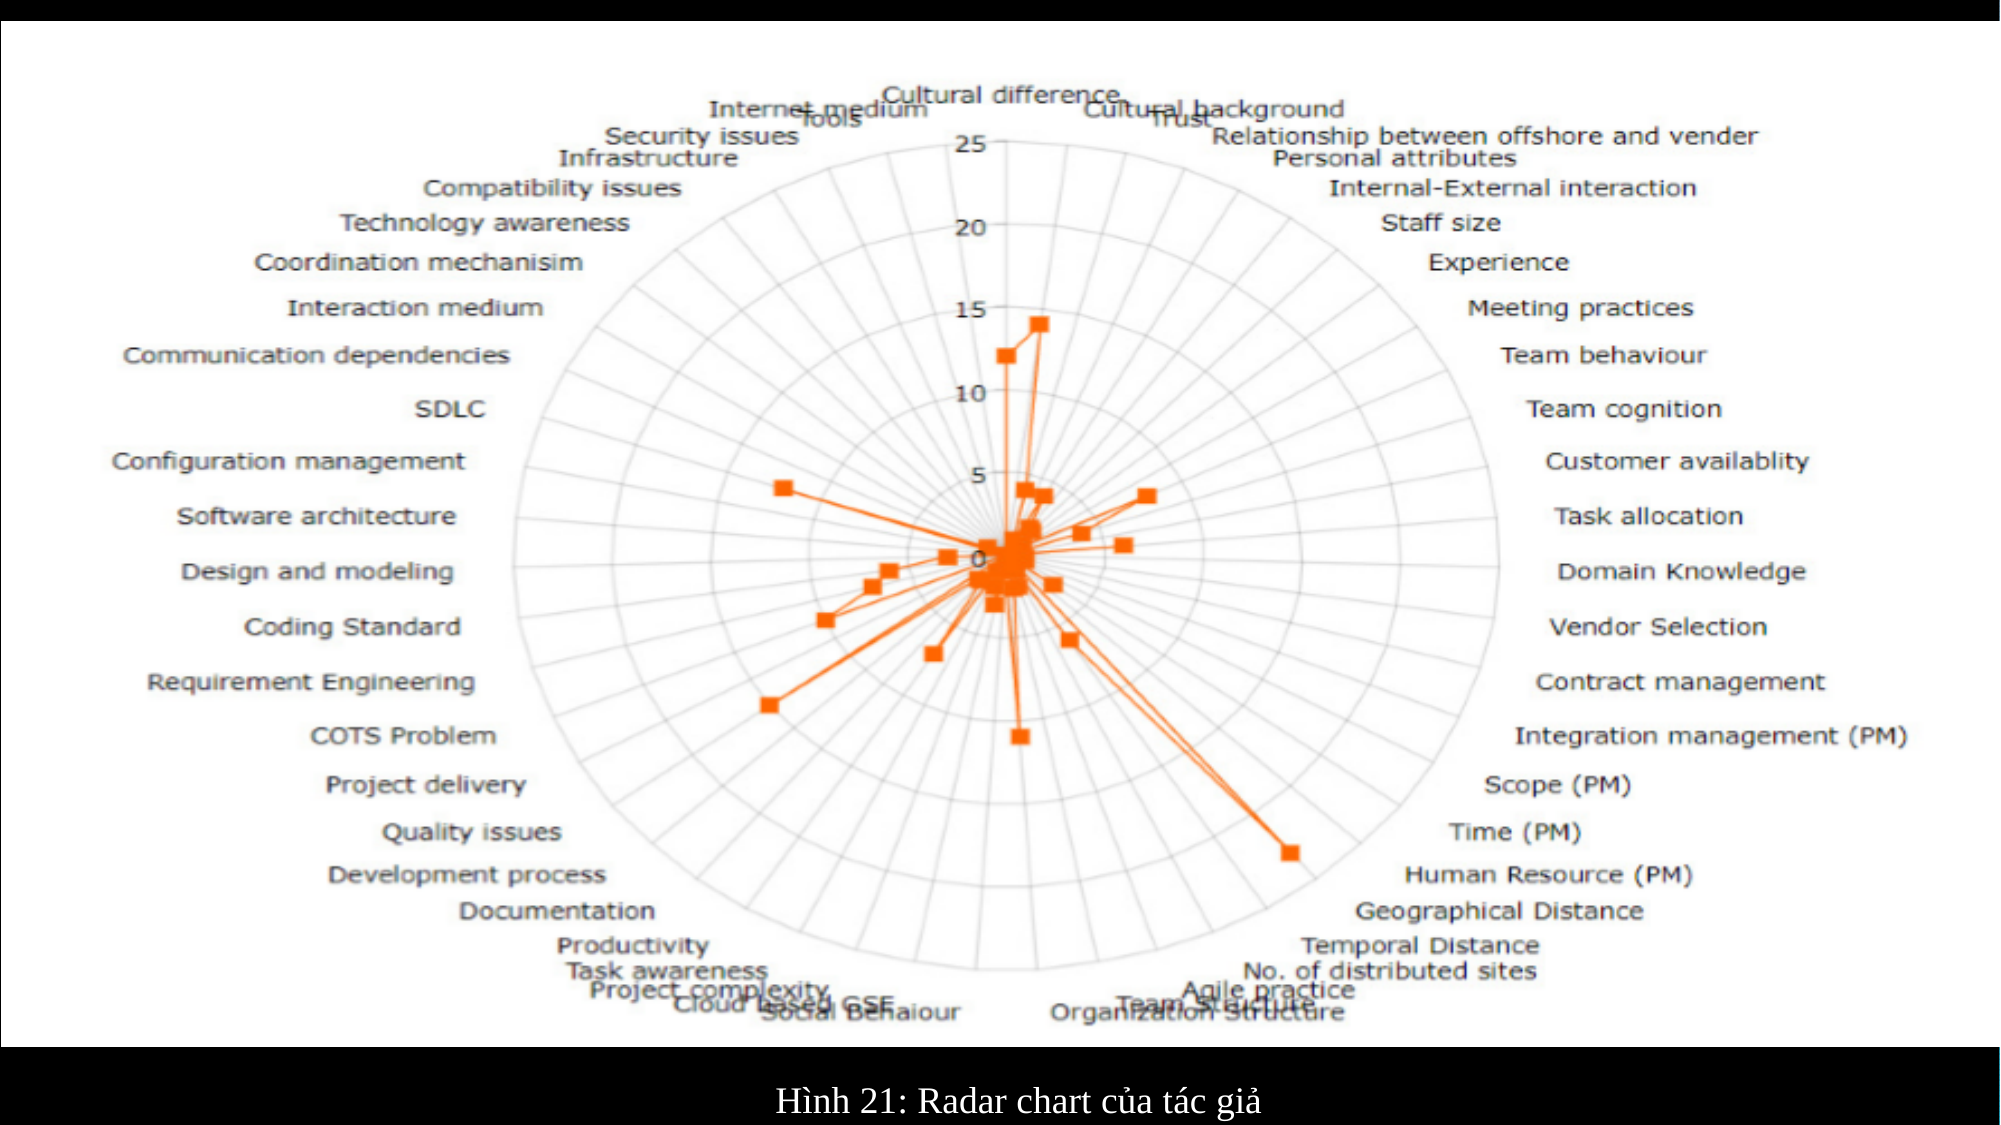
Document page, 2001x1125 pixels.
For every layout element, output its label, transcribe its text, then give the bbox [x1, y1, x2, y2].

text_box [0, 0, 2000, 1125]
text_box Hình 21: Radar chart của tác giả [1, 1068, 2000, 1125]
picture [1, 21, 2000, 1047]
